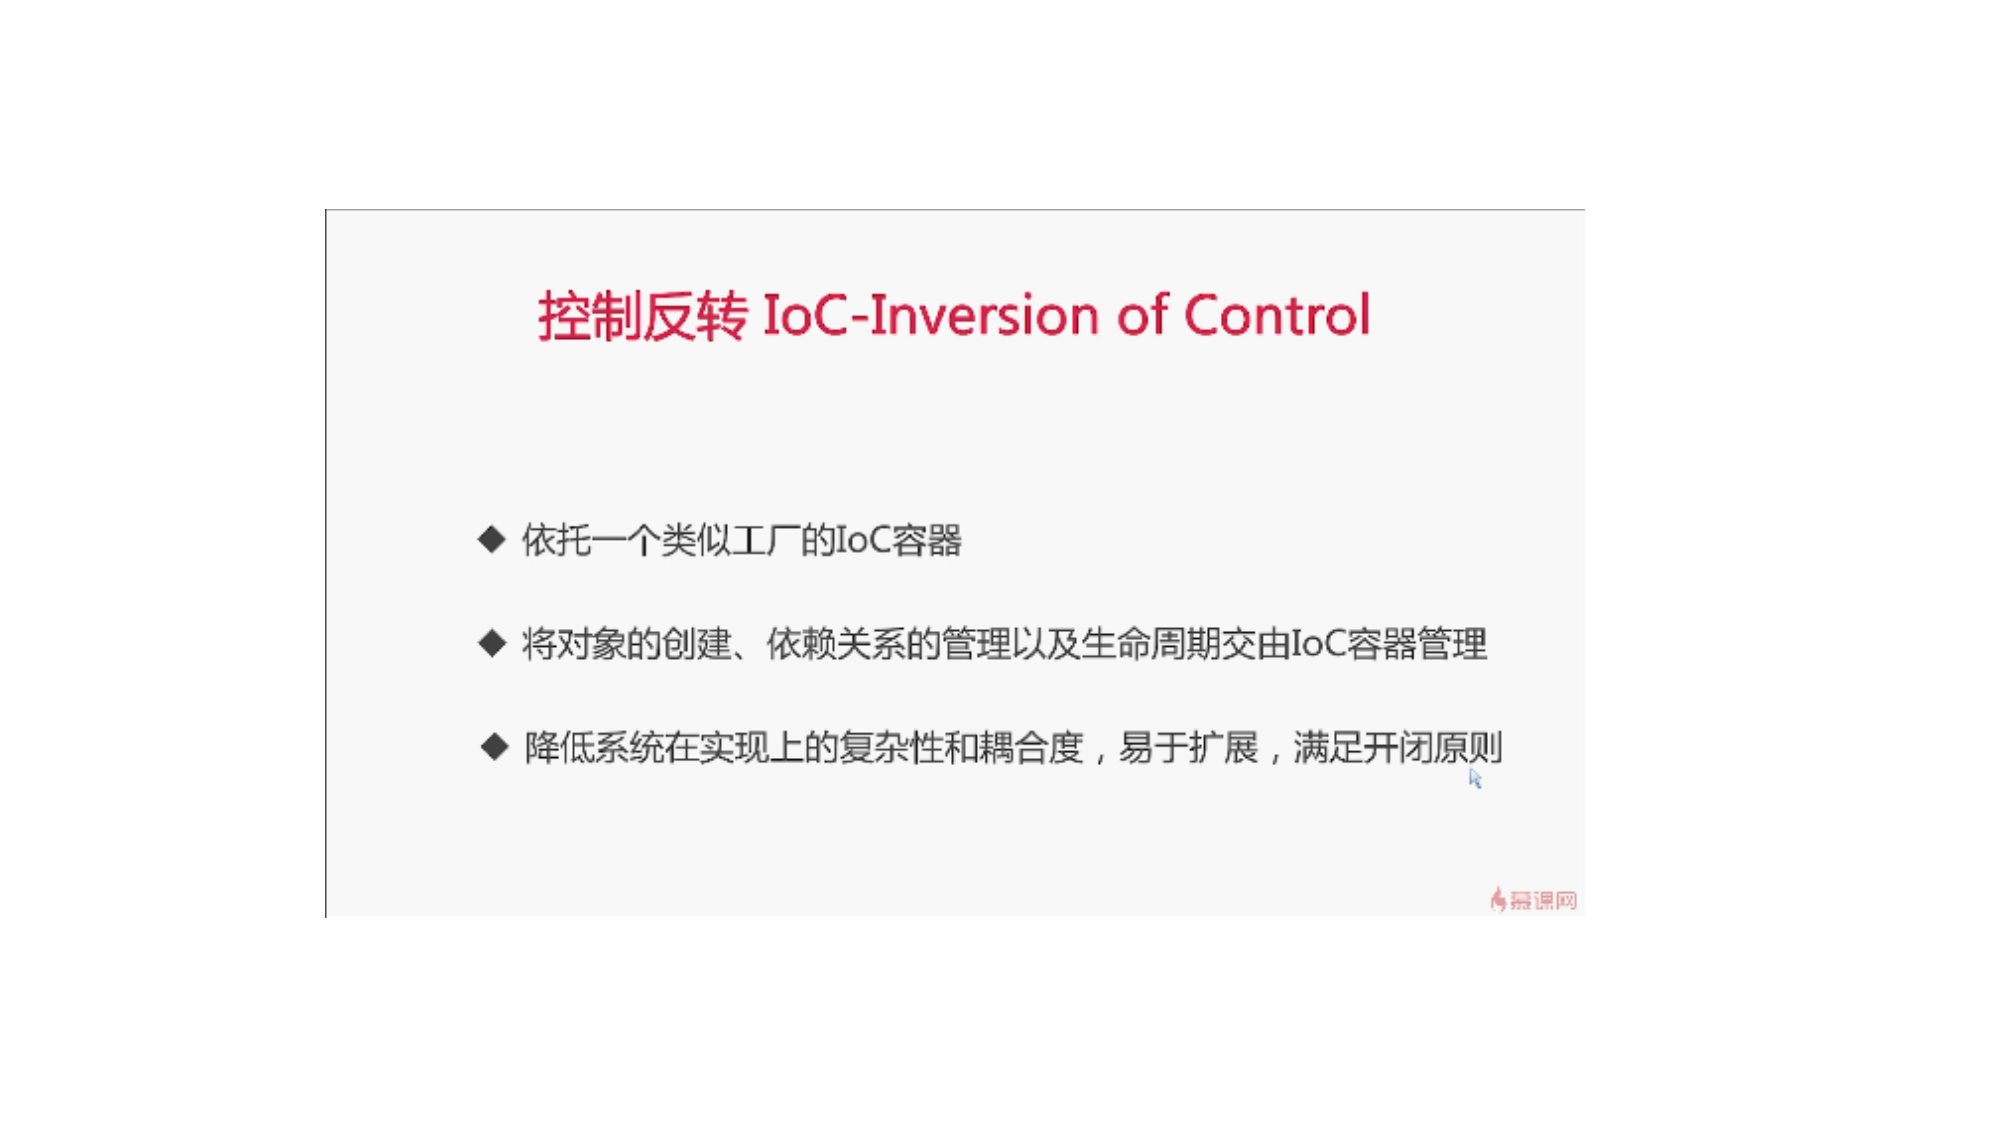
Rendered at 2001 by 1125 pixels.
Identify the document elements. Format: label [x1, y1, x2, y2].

picture [325, 209, 1585, 918]
